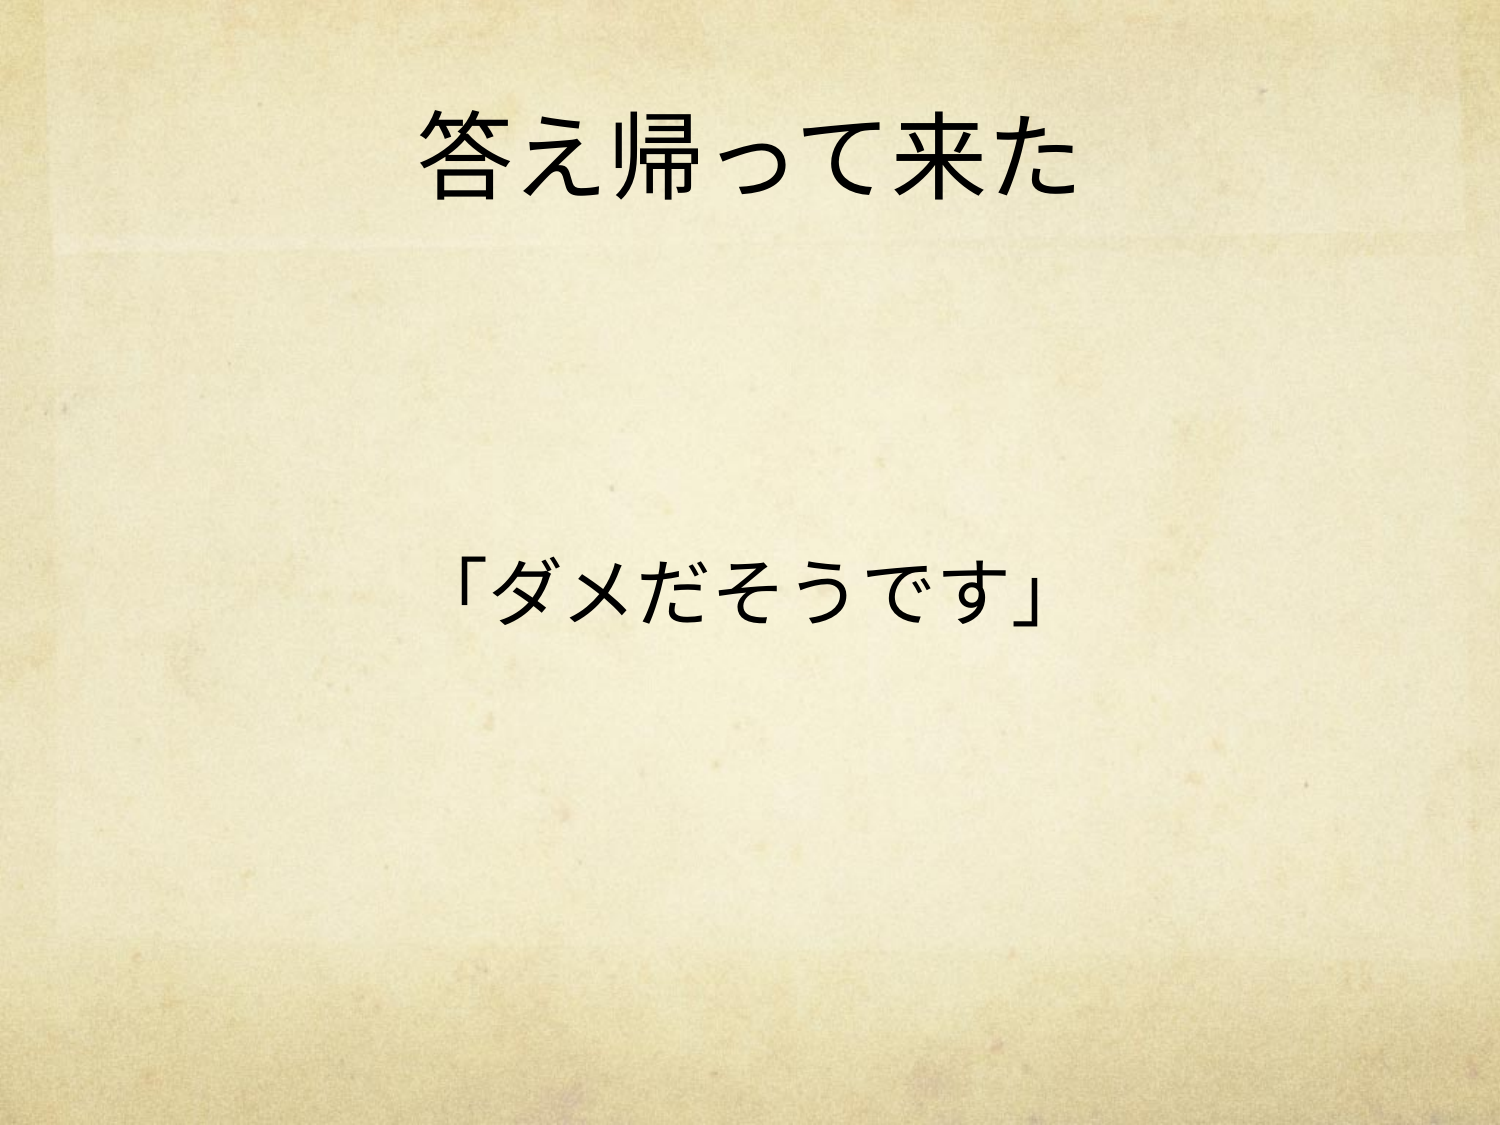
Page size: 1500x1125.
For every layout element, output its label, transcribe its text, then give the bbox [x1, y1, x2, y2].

list 「ダメだそうです」 [150, 284, 1350, 950]
picture [0, 0, 1500, 1125]
title 答え帰って来た [150, 82, 1350, 225]
